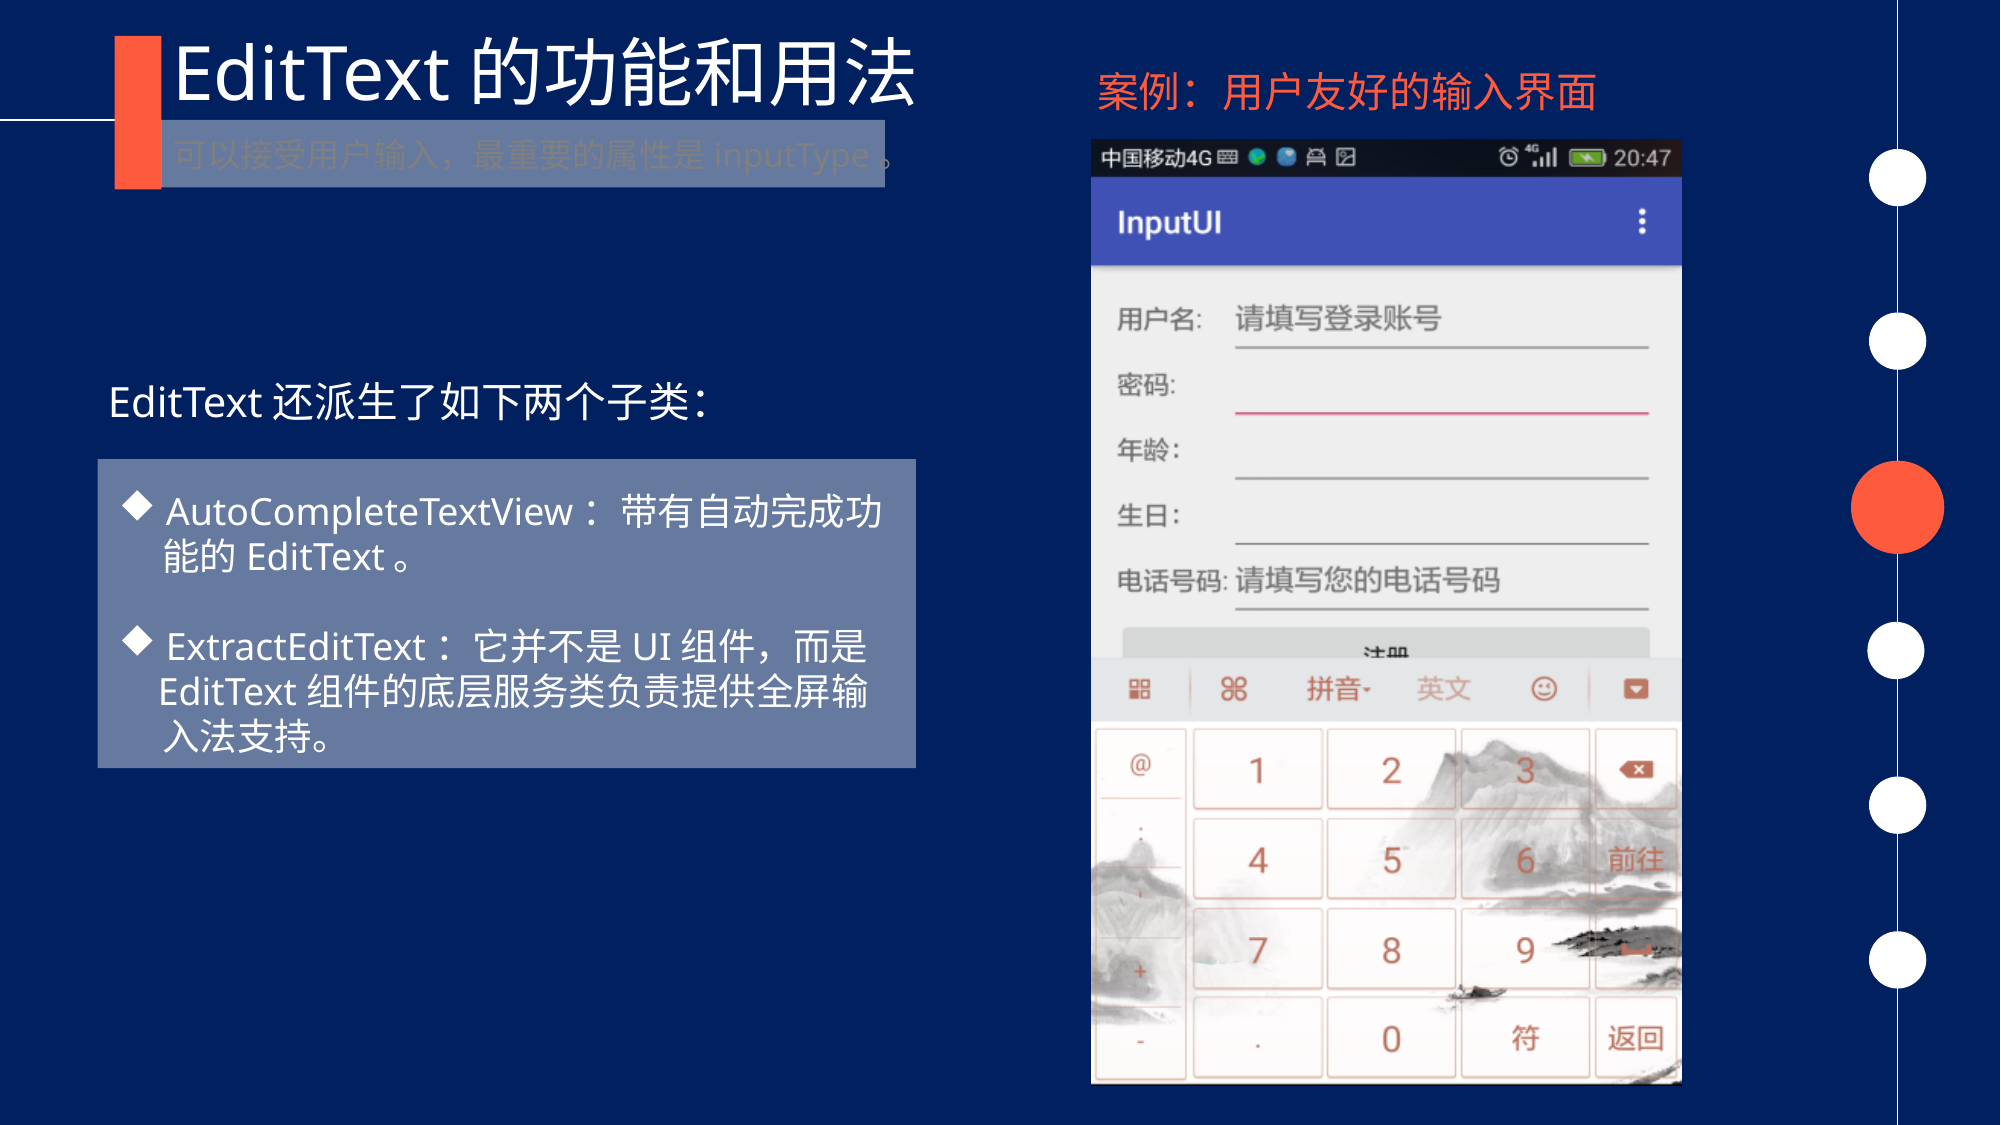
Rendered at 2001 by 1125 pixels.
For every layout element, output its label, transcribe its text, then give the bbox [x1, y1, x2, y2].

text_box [97, 459, 916, 769]
text_box [1898, 622, 1925, 680]
picture [1091, 139, 1682, 1086]
text_box [1869, 312, 1897, 370]
text_box [1849, 459, 1897, 555]
text_box [1867, 621, 1897, 680]
text_box [1898, 312, 1927, 370]
text_box 案例：用户友好的输入界面 [1082, 58, 1614, 124]
text_box [1898, 931, 1927, 989]
text_box [1898, 459, 1946, 555]
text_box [0, 18, 929, 190]
text_box [1898, 776, 1927, 834]
text_box [1898, 148, 1927, 207]
text_box [1869, 776, 1897, 834]
text_box [1869, 931, 1897, 989]
text_box EditText还派生了如下两个子类： [93, 368, 747, 434]
text_box [1869, 149, 1897, 207]
